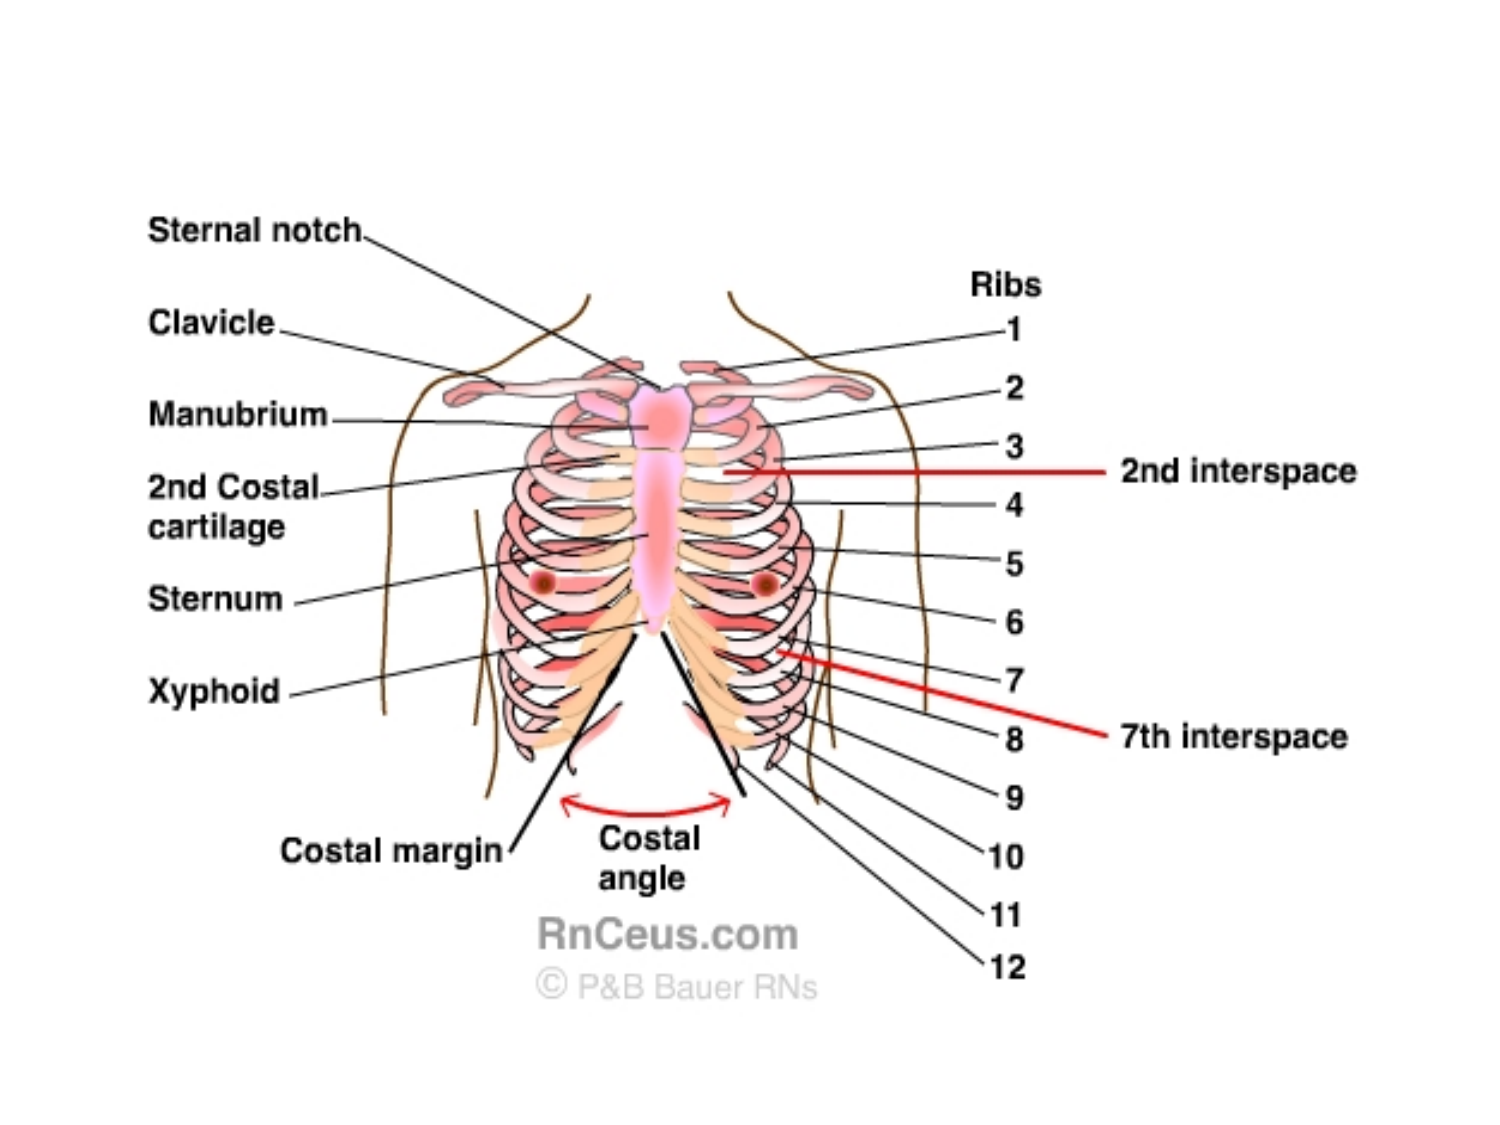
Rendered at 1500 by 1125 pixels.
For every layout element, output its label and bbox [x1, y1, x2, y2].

picture [91, 66, 1409, 1059]
